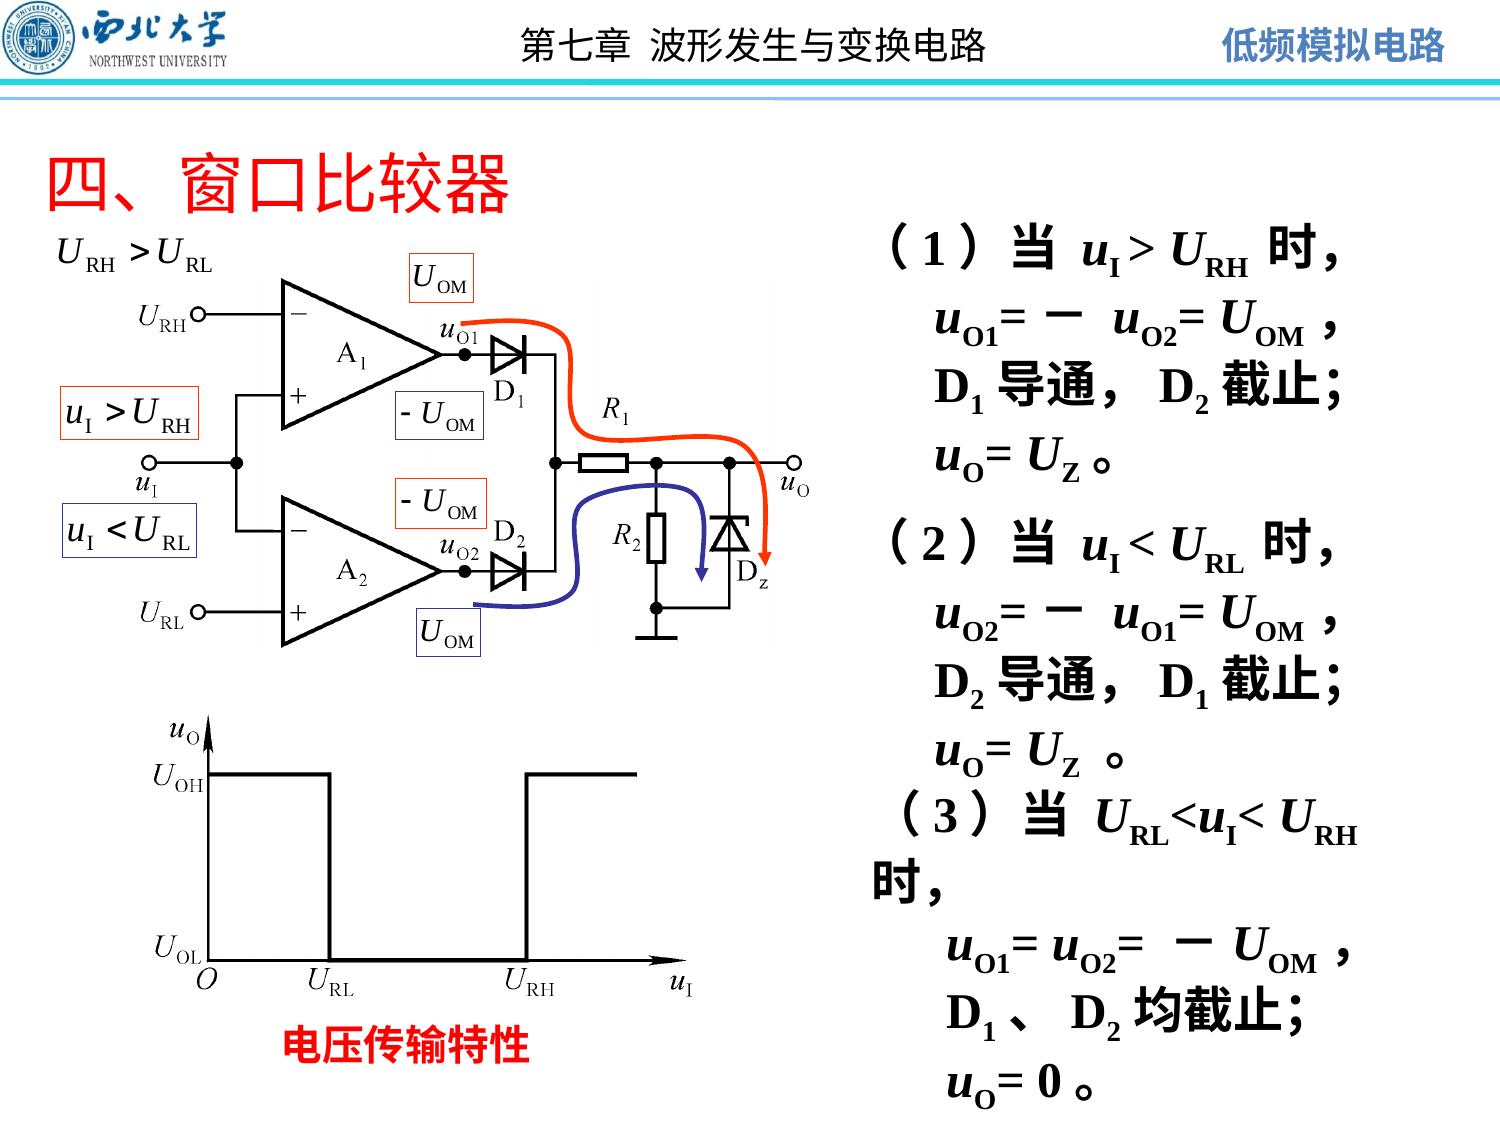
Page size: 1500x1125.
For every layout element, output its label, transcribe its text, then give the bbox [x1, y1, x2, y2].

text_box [135, 278, 395, 649]
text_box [52, 225, 222, 279]
text_box （2）当 uI < URL 时， uO2=－ uO1= UOM， D2导通，D1截止； uO= UZ 。 [844, 503, 1434, 792]
picture [0, 0, 229, 76]
text_box （3）当 URL<uI< URH 时， uO1= uO2= －UOM， D1、D2均截止； uO= 0。 [856, 775, 1474, 1123]
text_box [395, 391, 483, 657]
title 四、窗口比较器 [29, 125, 755, 238]
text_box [483, 278, 811, 649]
slide_number [1074, 1024, 1425, 1103]
text_box （1）当 uI > URH 时， uO1=－ uO2= UOM， D1导通，D2截止； uO= UZ。 [844, 208, 1434, 496]
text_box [62, 503, 197, 557]
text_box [60, 386, 199, 440]
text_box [147, 715, 698, 1077]
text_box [395, 253, 487, 529]
